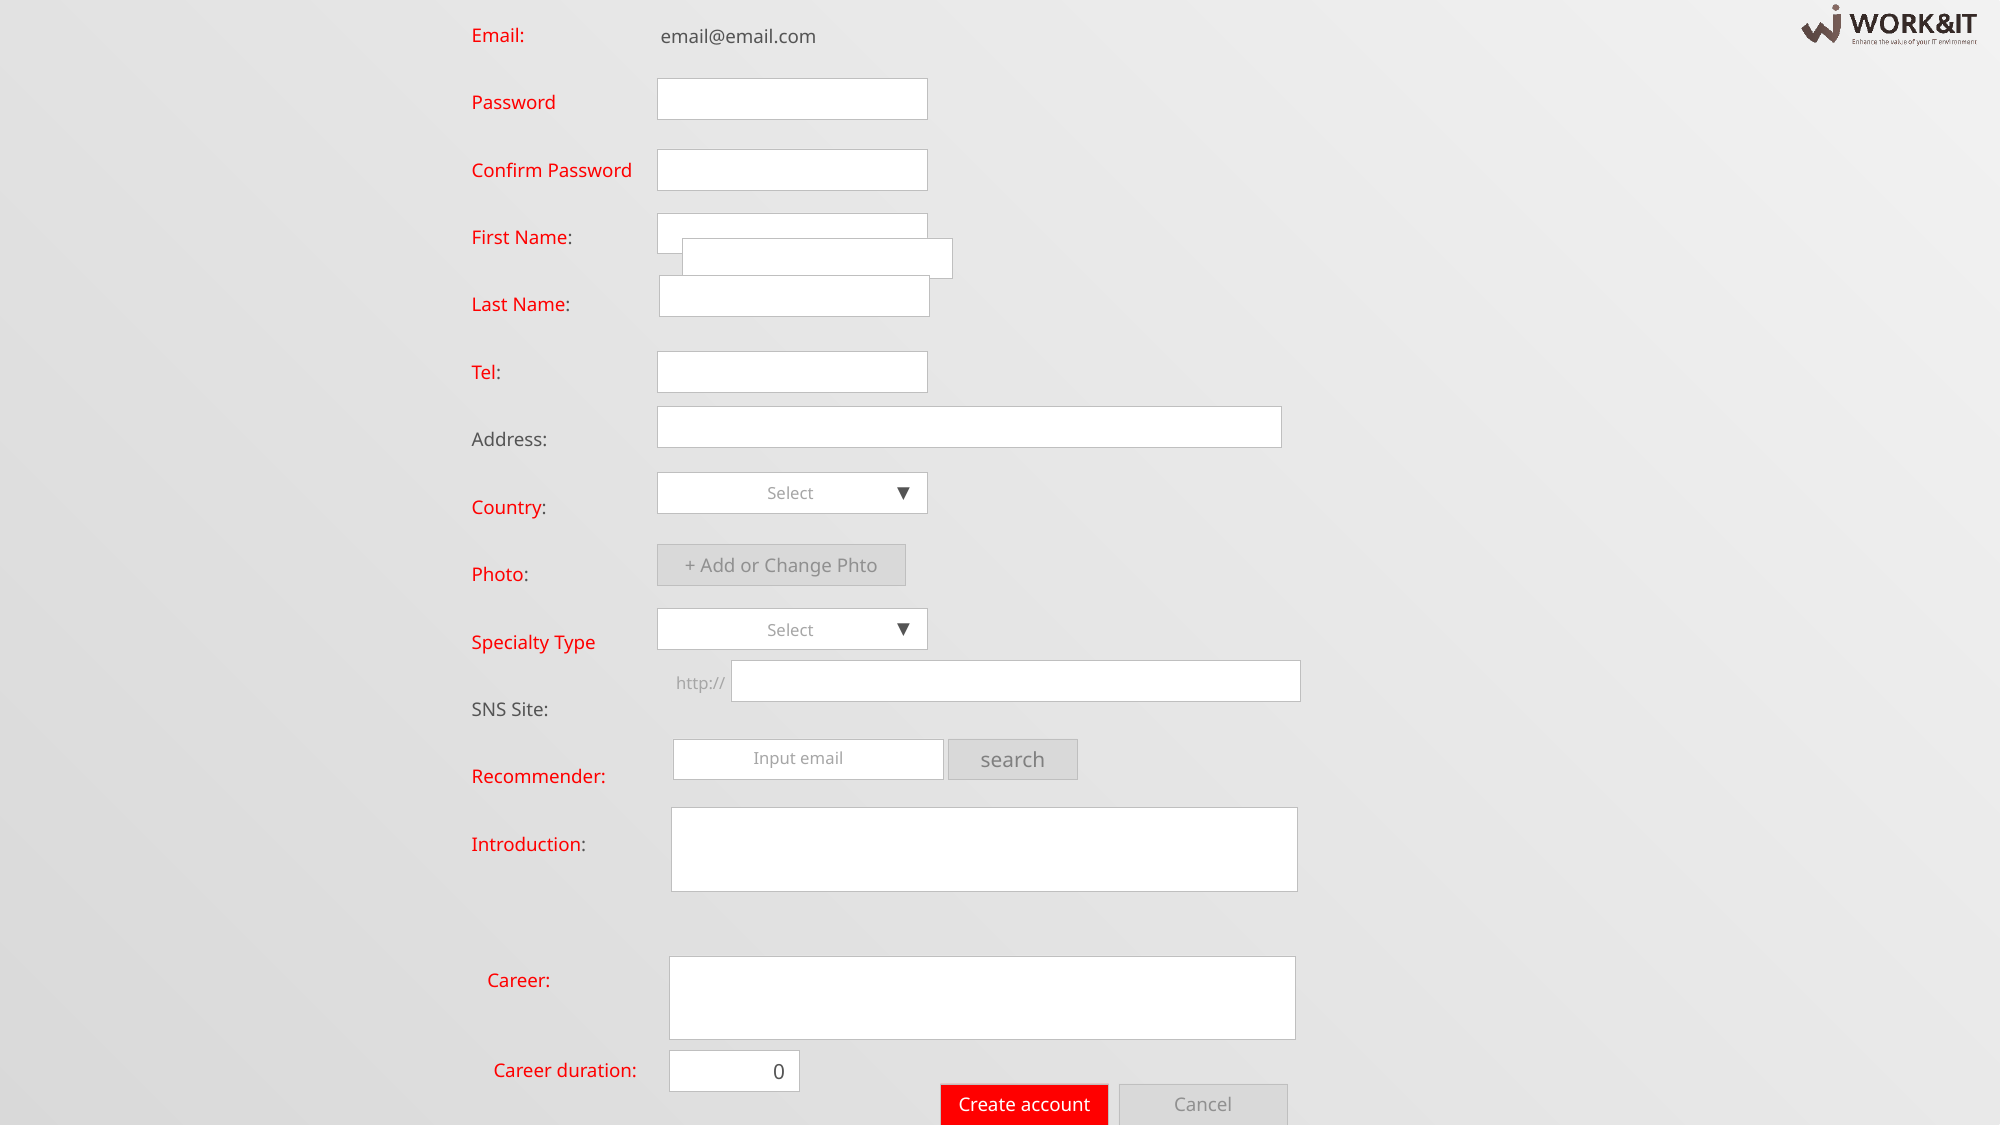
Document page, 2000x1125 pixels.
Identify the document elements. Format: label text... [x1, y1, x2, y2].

text_box [655, 76, 929, 121]
text_box Career duration: [478, 1039, 652, 1089]
text_box Email: Password Confirm Password First Name: Last Name: Tel: Address: Country: Photo: Specialty Type SNS Site: Recommender: Introduction: [456, 4, 648, 897]
text_box [657, 273, 932, 318]
text_box Cancel [1117, 1082, 1289, 1125]
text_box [656, 608, 928, 650]
text_box Create account [938, 1082, 1111, 1125]
text_box email@email.com [645, 5, 831, 55]
text_box [669, 805, 1299, 893]
text_box [667, 954, 1297, 1042]
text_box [672, 738, 944, 780]
text_box search [946, 737, 1079, 782]
text_box Career: [472, 949, 571, 999]
text_box [655, 147, 929, 192]
text_box [655, 349, 929, 394]
text_box [680, 236, 954, 281]
text_box + Add or Change Phto [655, 542, 907, 587]
text_box [729, 658, 1303, 703]
text_box http:// [661, 665, 741, 701]
text_box 0 [667, 1048, 802, 1093]
text_box [655, 404, 1284, 449]
text_box [655, 211, 929, 256]
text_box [656, 471, 928, 514]
